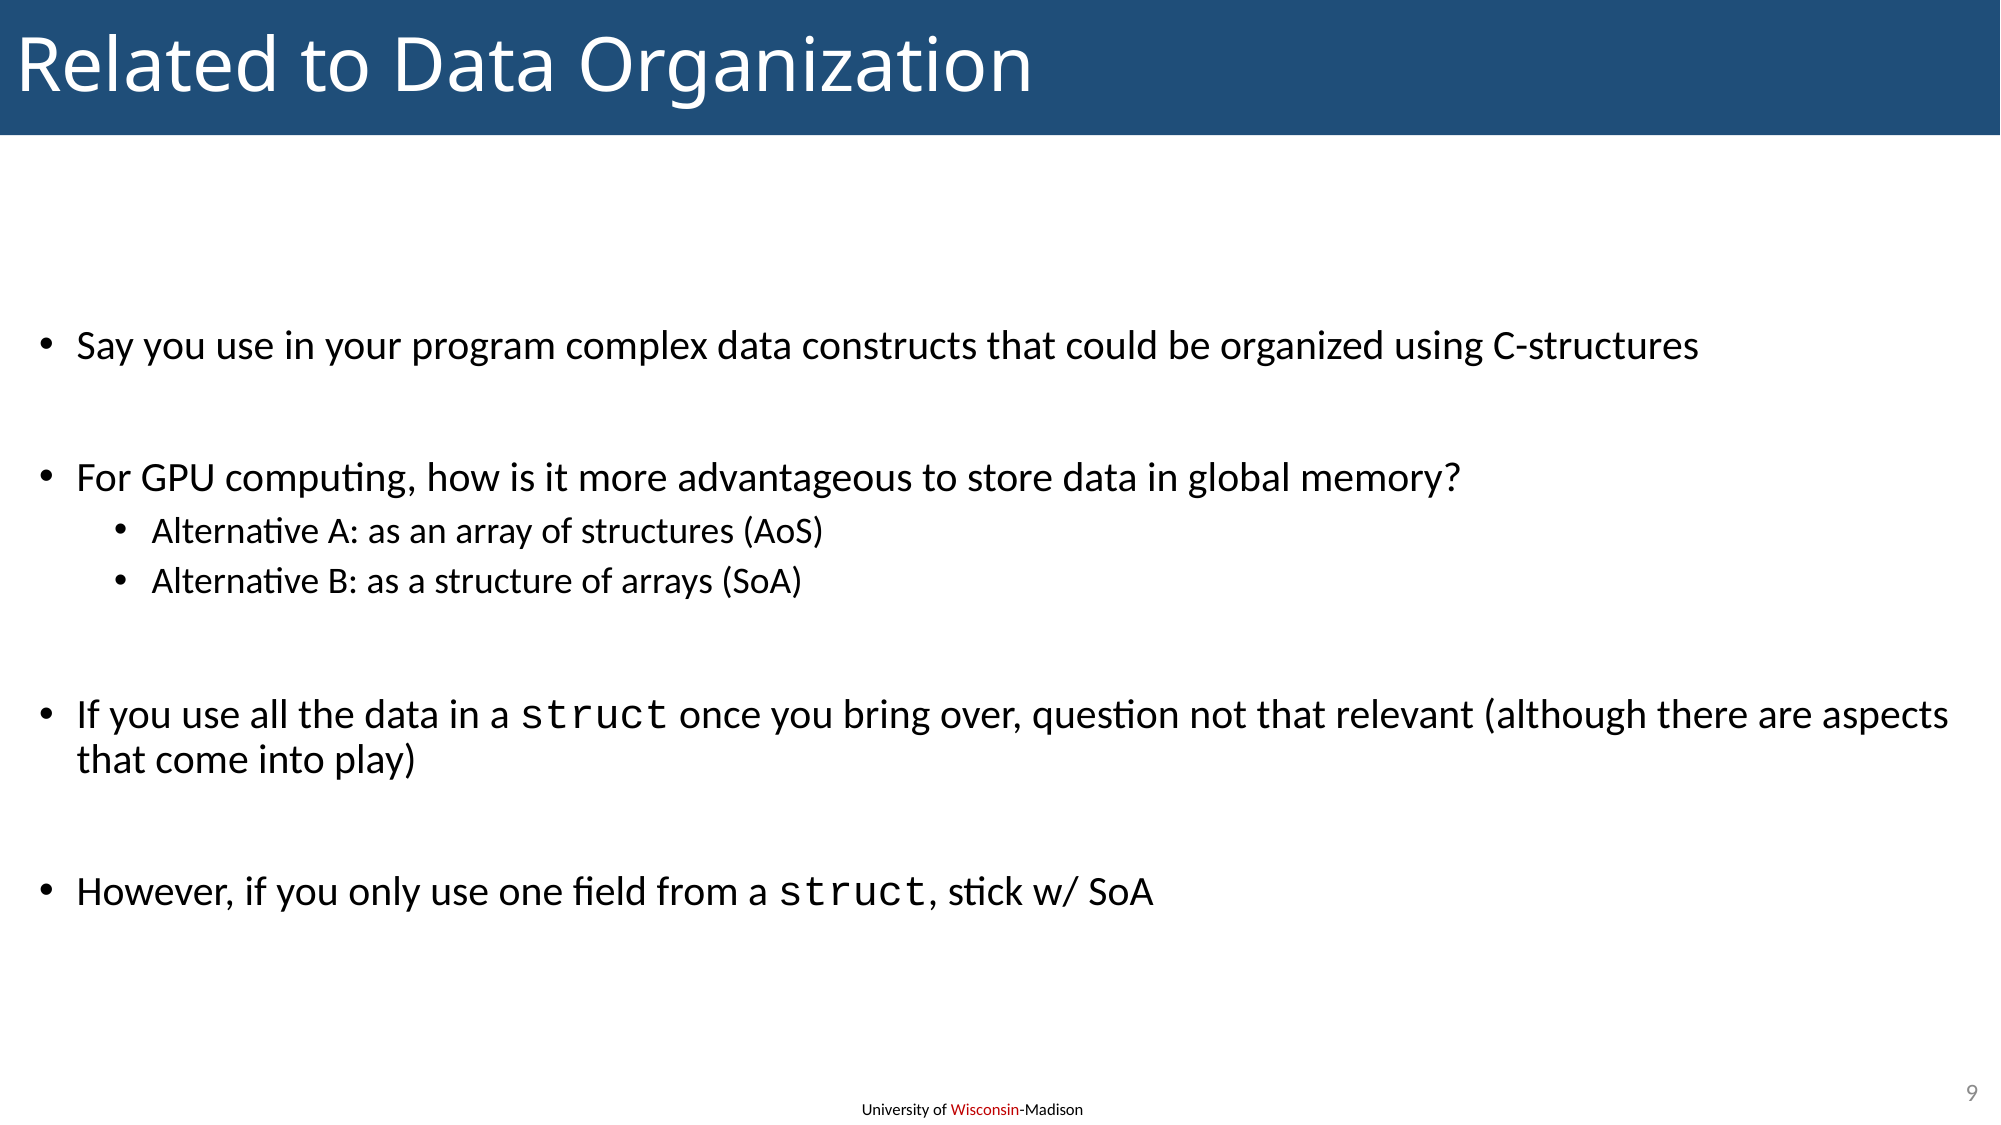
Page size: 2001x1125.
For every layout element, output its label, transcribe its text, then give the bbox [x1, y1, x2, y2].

slide_number 9 [1879, 1069, 1994, 1114]
list Say you use in your program complex data constructs that could be organized using C-structures For GPU computing, how is it more advantageous to store data in global memory? Alternative A: as an array of structures (AoS) Alternative B: as a structure of arrays (SoA) If you use all the data in a struct once you bring over, question not that relevant (although there are aspects that come into play) However, if you only use one field from a struct, stick w/ SoA [24, 245, 1987, 1055]
title Related to Data Organization [0, 0, 2000, 136]
